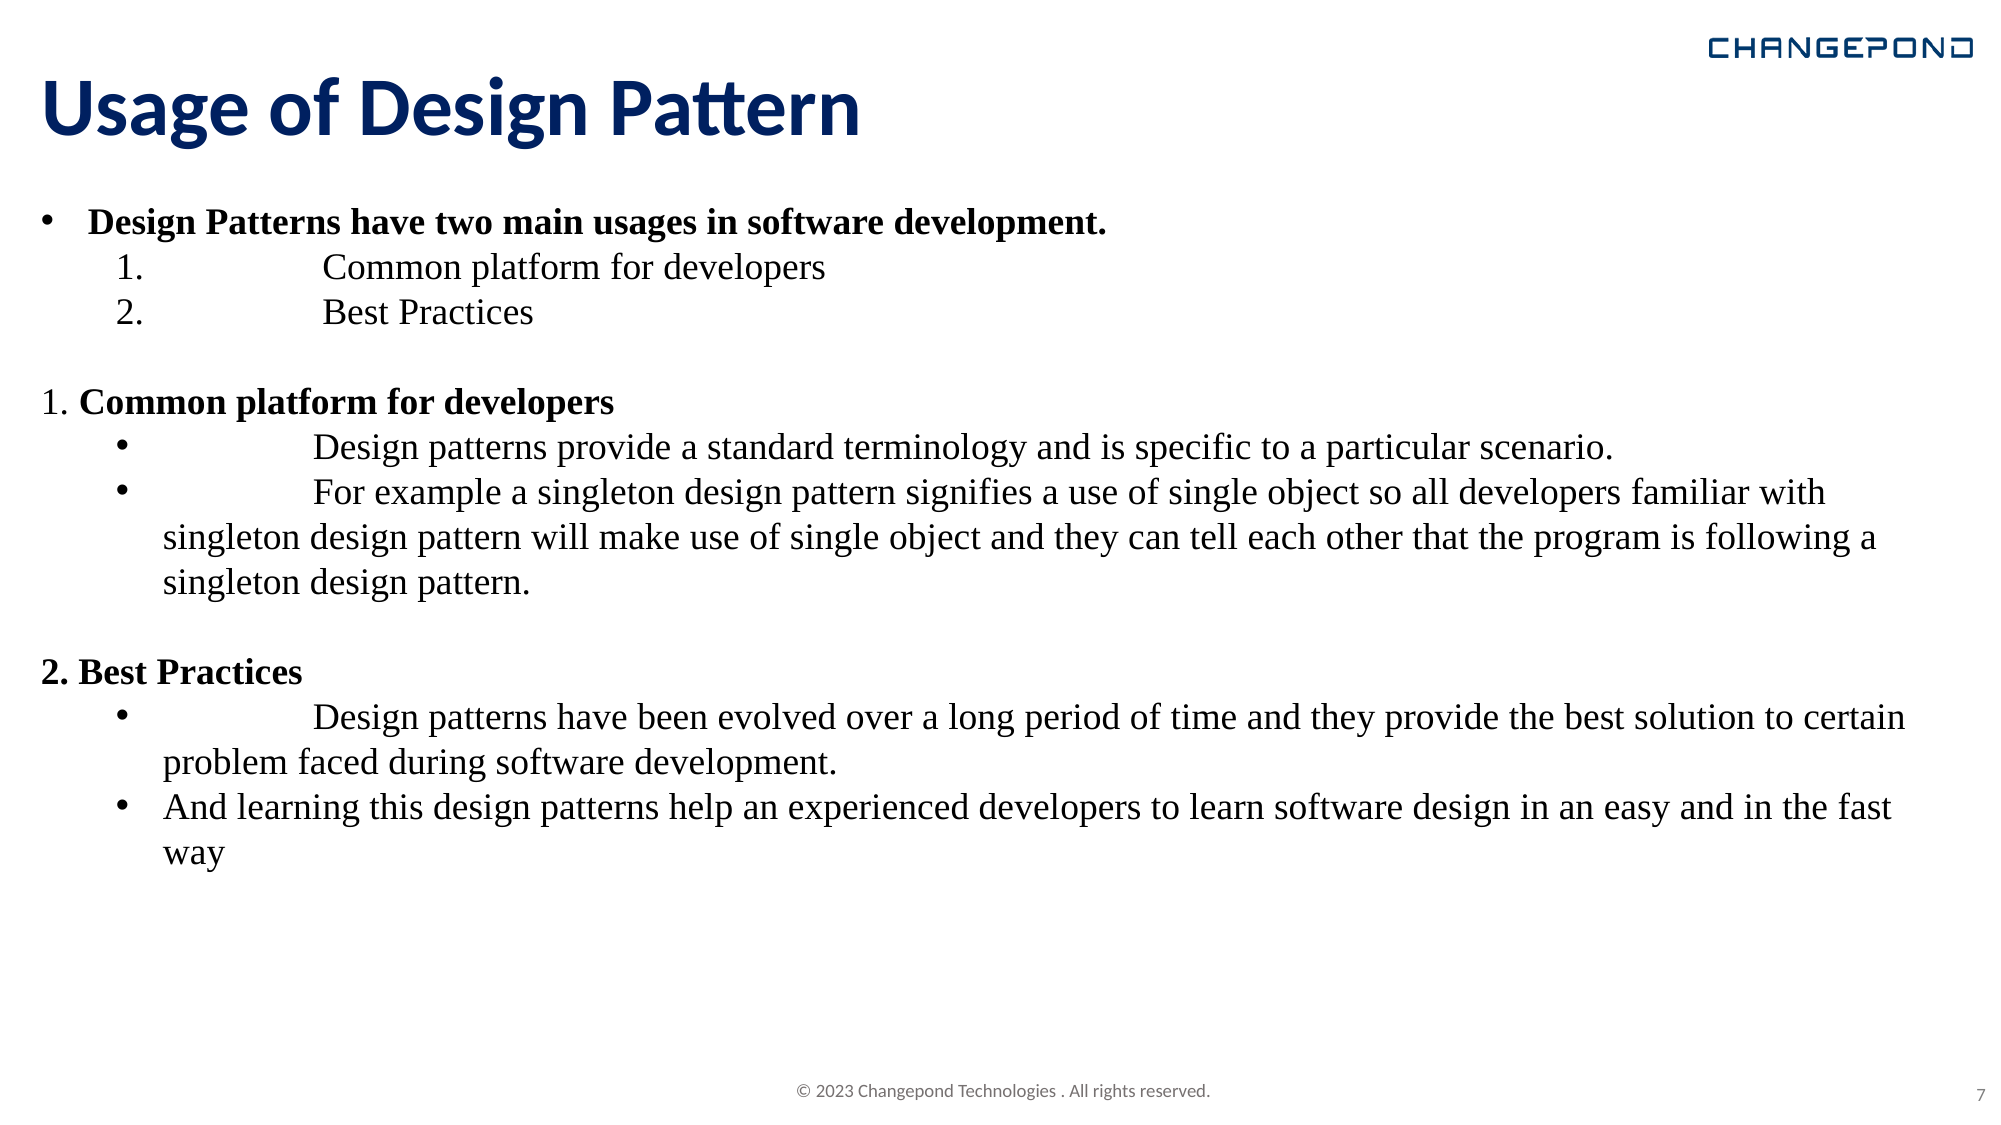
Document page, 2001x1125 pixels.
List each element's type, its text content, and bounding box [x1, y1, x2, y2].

picture [1709, 37, 1973, 55]
text_box Design Patterns have two main usages in software development. Common platform for developers Best Practices 1. Common platform for developers Design patterns provide a standard terminology and is specific to a particular scenario. For example a singleton design pattern signifies a use of single object so all developers familiar with singleton design pattern will make use of single object and they can tell each other that the program is following a singleton design pattern. 2. Best Practices Design patterns have been evolved over a long period of time and they provide the best solution to certain problem faced during software development. And learning this design patterns help an experienced developers to learn software design in an easy and in the fast way [26, 189, 1976, 879]
title Usage of Design Pattern [26, 55, 1976, 189]
